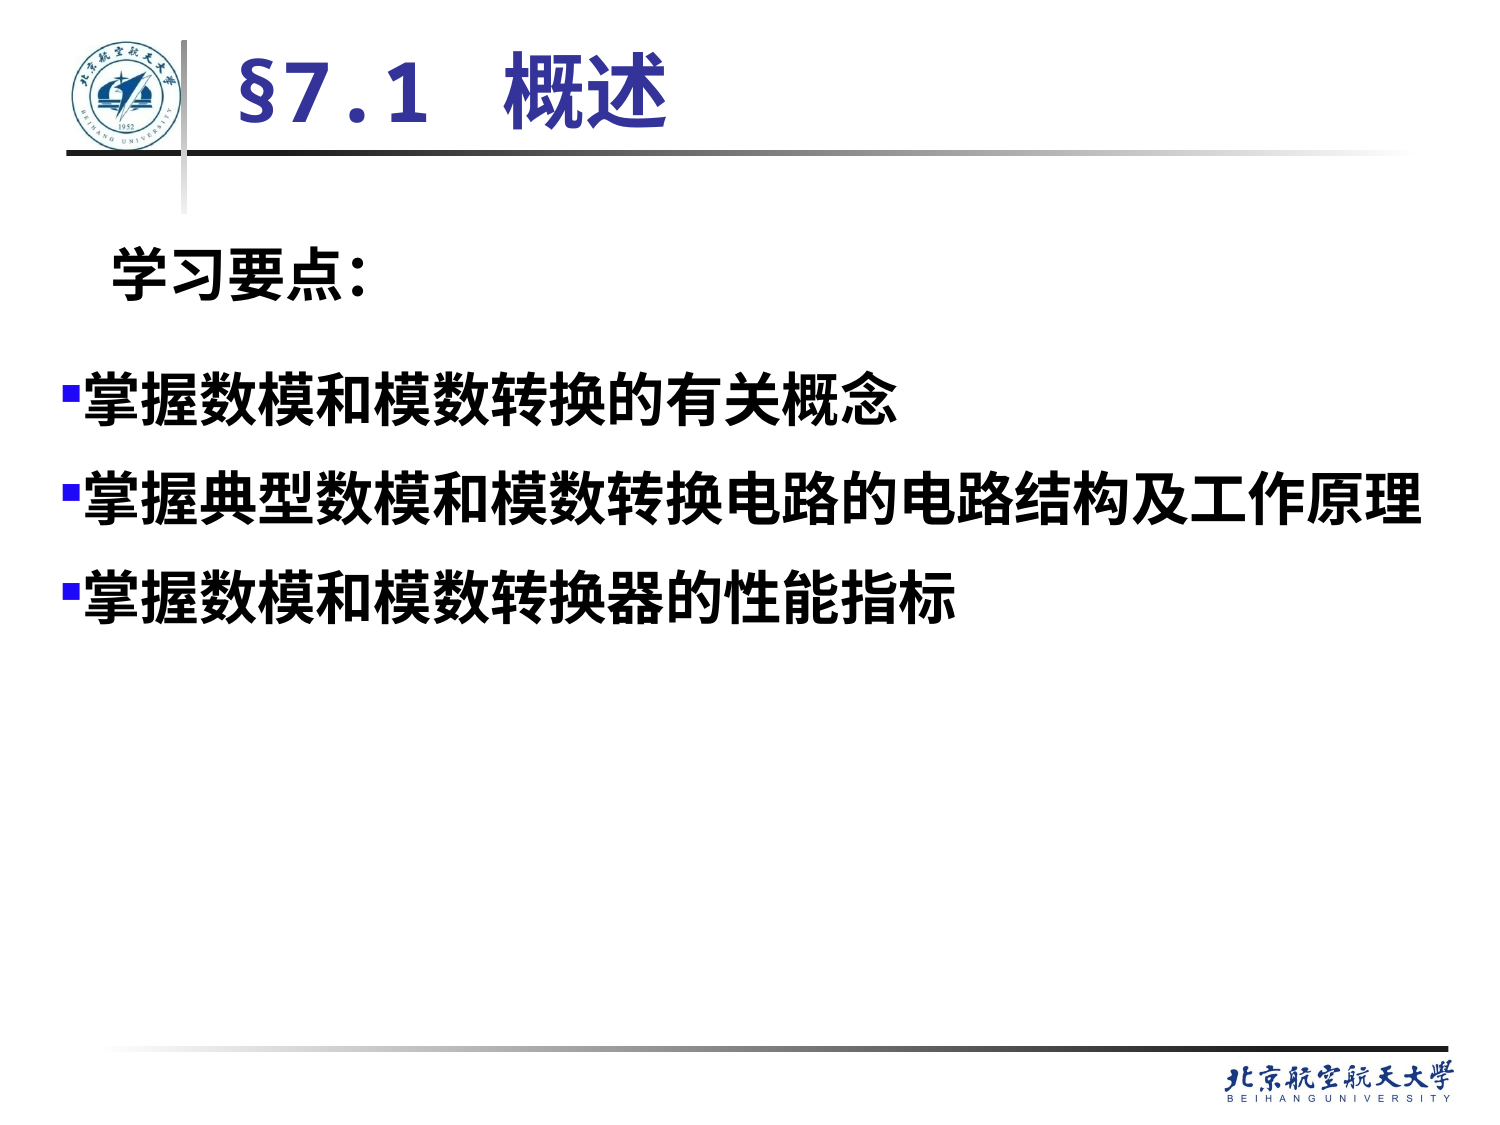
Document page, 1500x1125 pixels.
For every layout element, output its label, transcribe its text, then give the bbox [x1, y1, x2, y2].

title §7.1 概述 [217, 52, 1416, 147]
text_box 学习要点： [95, 230, 662, 316]
picture [70, 40, 182, 150]
text_box 掌握数模和模数转换的有关概念 掌握典型数模和模数转换电路的电路结构及工作原理 掌握数模和模数转换器的性能指标 [45, 355, 1463, 639]
picture [1224, 1057, 1457, 1104]
